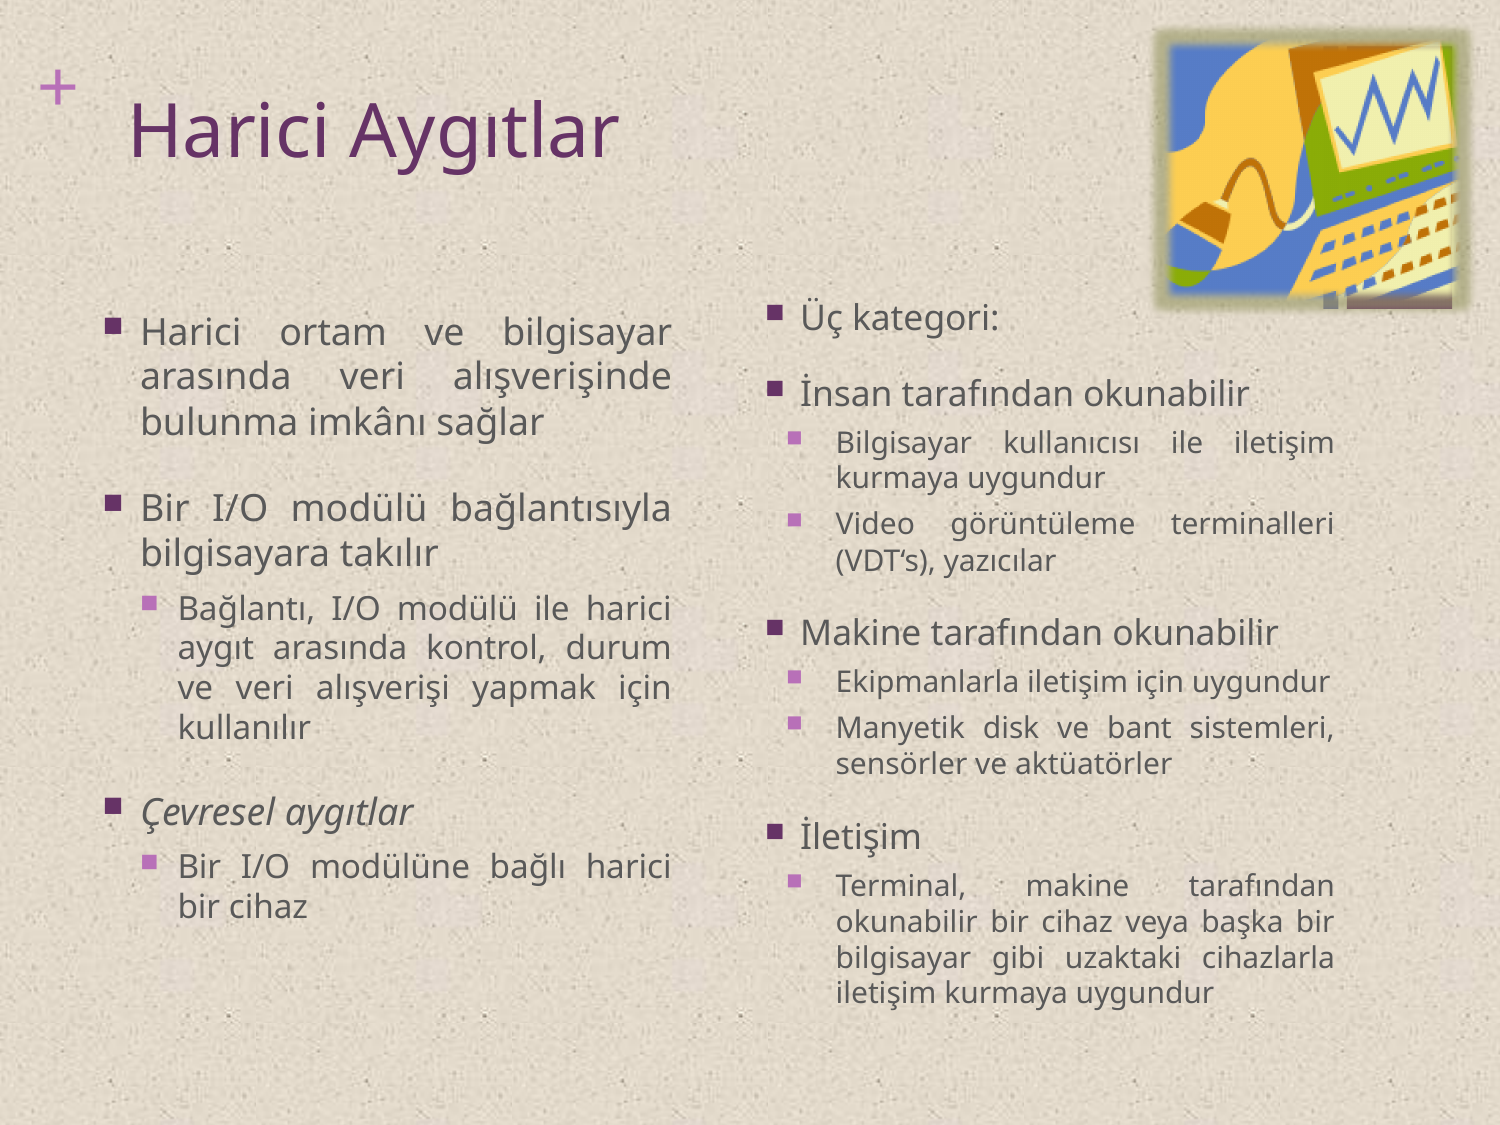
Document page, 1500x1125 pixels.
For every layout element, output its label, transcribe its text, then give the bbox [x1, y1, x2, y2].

list Üç kategori: İnsan tarafından okunabilir Bilgisayar kullanıcısı ile iletişim kurmaya uygundur Video görüntüleme terminalleri (VDT‘s), yazıcılar Makine tarafından okunabilir Ekipmanlarla iletişim için uygundur Manyetik disk ve bant sistemleri, sensörler ve aktüatörler İletişim Terminal, makine tarafından okunabilir bir cihaz veya başka bir bilgisayar gibi uzaktaki cihazlarla iletişim kurmaya uygundur [750, 287, 1350, 1050]
title Harici Aygıtlar [112, 75, 1149, 259]
list Harici ortam ve bilgisayar arasında veri alışverişinde bulunma imkânı sağlar Bir I/O modülü bağlantısıyla bilgisayara takılır Bağlantı, I/O modülü ile harici aygıt arasında kontrol, durum ve veri alışverişi yapmak için kullanılır Çevresel aygıtlar Bir I/O modülüne bağlı harici bir cihaz [87, 299, 688, 1038]
picture [0, 0, 1500, 1125]
